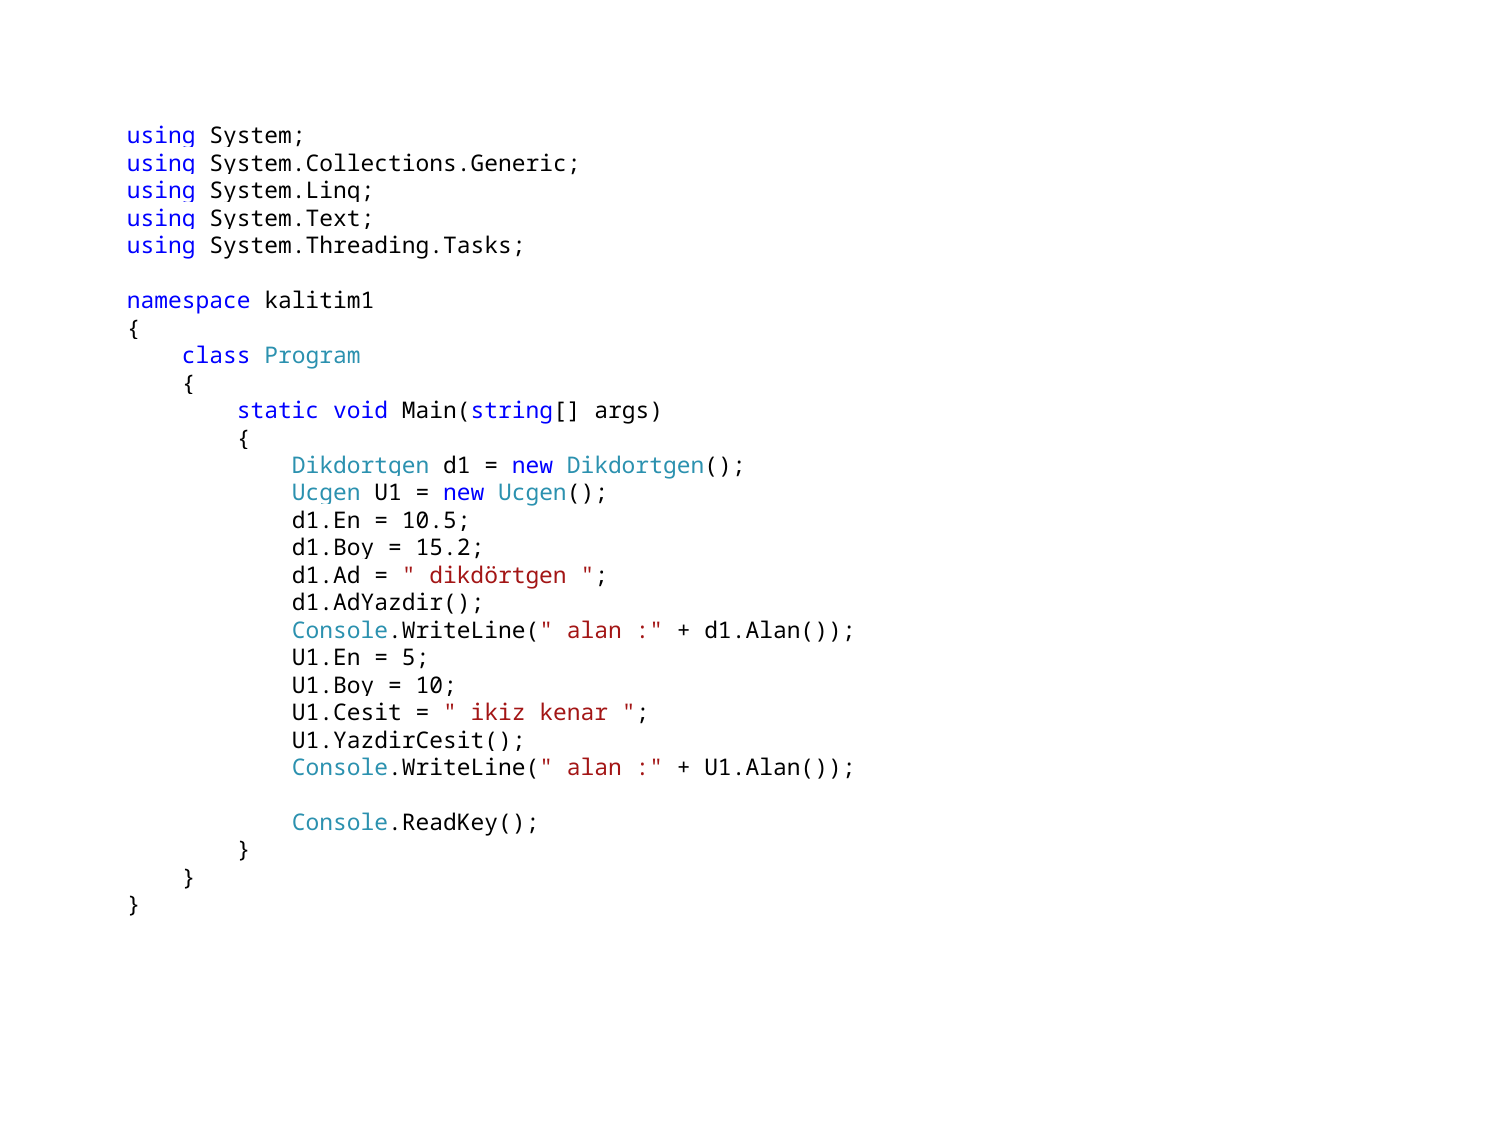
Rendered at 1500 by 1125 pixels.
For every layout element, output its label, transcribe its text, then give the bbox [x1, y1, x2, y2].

text_box using System; using System.Collections.Generic; using System.Linq; using System.Text; using System.Threading.Tasks; namespace kalitim1 { class Program { static void Main(string[] args) { Dikdortgen d1 = new Dikdortgen(); Ucgen U1 = new Ucgen(); d1.En = 10.5; d1.Boy = 15.2; d1.Ad = " dikdörtgen "; d1.AdYazdir(); Console.WriteLine(" alan :" + d1.Alan()); U1.En = 5; U1.Boy = 10; U1.Cesit = " ikiz kenar "; U1.YazdirCesit(); Console.WriteLine(" alan :" + U1.Alan()); Console.ReadKey(); } } } [112, 113, 1102, 925]
